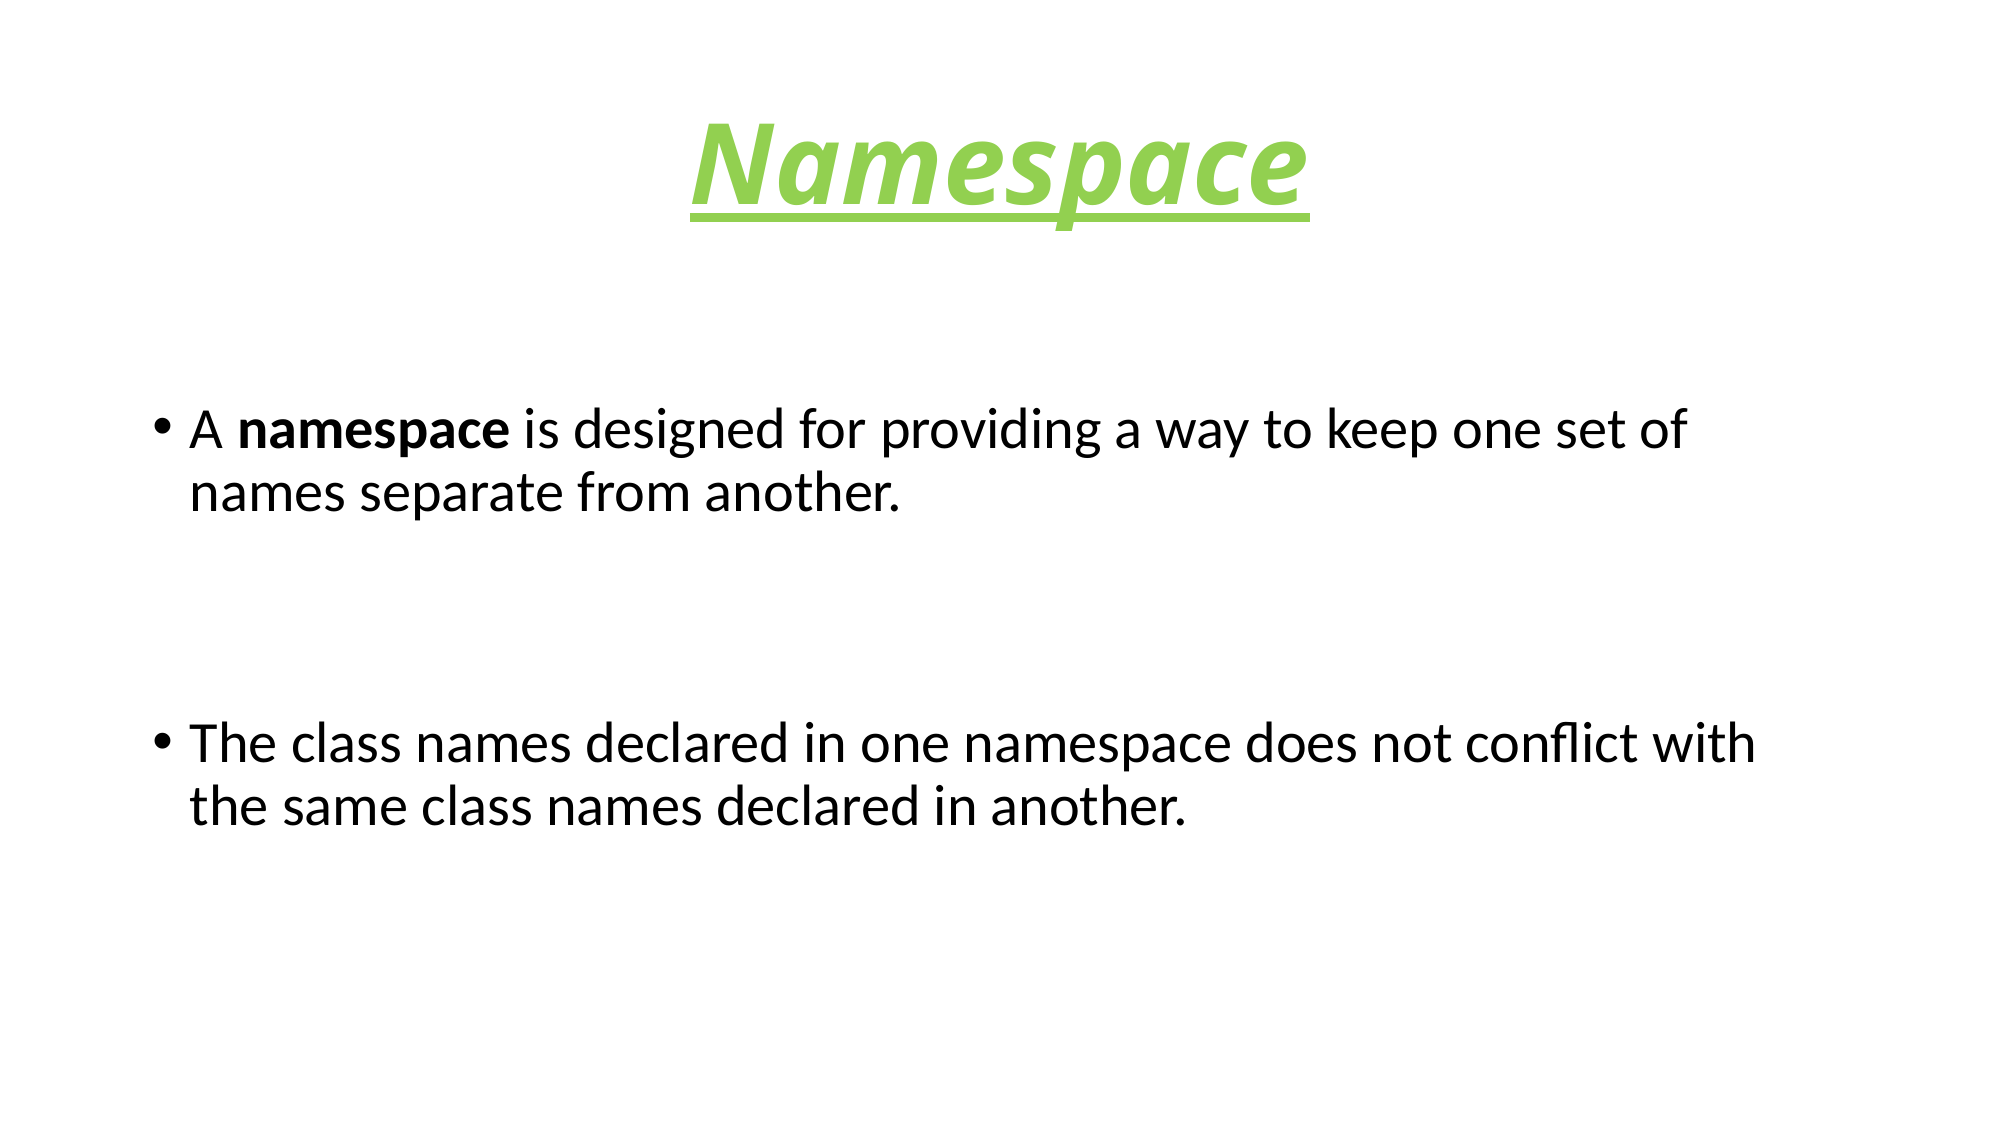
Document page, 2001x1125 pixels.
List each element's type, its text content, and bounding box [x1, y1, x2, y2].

list A namespace is designed for providing a way to keep one set of names separate from another. The class names declared in one namespace does not conflict with the same class names declared in another. [137, 299, 1863, 1014]
title Namespace [137, 59, 1863, 278]
